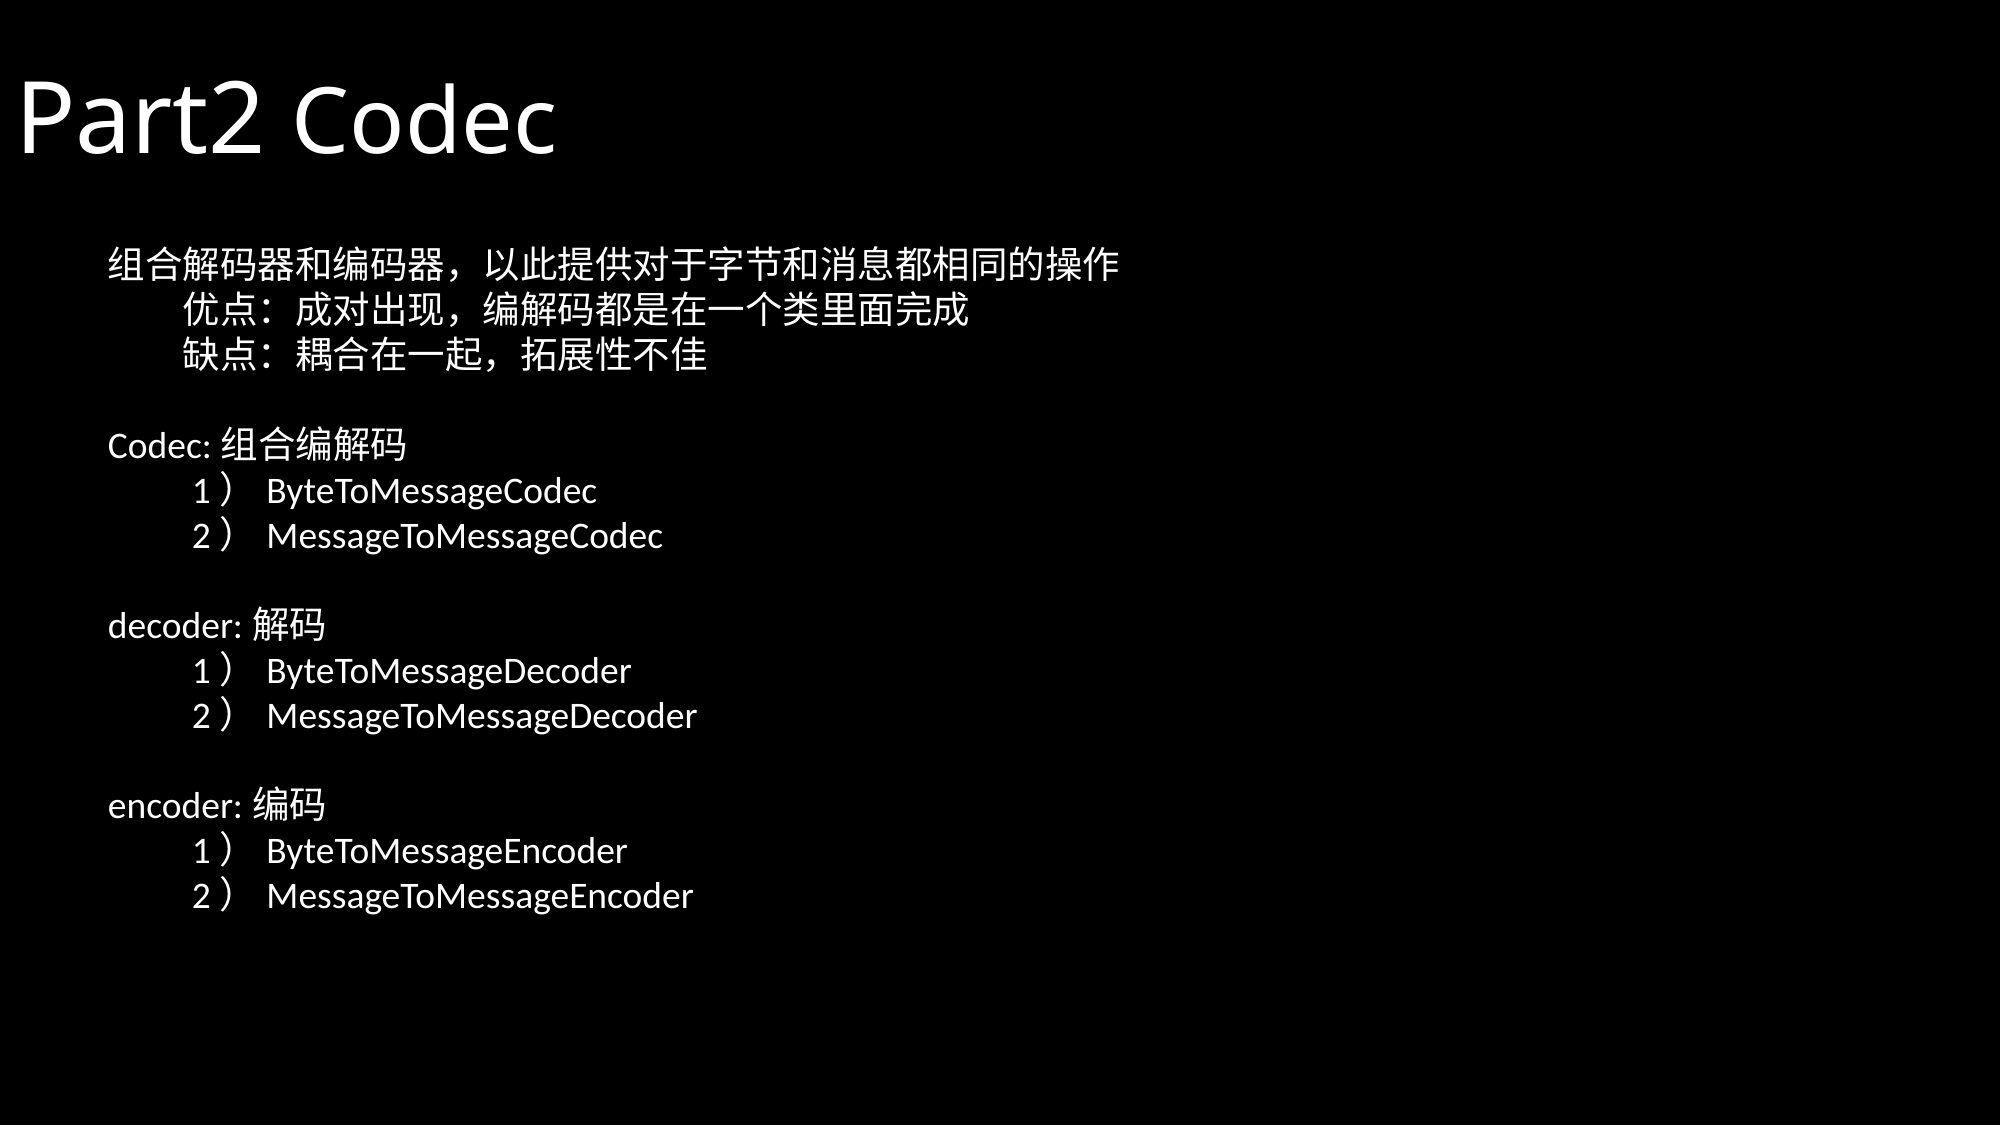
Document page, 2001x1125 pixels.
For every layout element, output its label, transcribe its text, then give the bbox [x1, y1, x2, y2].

text_box 组合解码器和编码器，以此提供对于字节和消息都相同的操作 优点：成对出现，编解码都是在一个类里面完成 缺点：耦合在一起，拓展性不佳 Codec:组合编解码 1）ByteToMessageCodec 2）MessageToMessageCodec decoder:解码 1）ByteToMessageDecoder 2）MessageToMessageDecoder encoder:编码 1）ByteToMessageEncoder 2）MessageToMessageEncoder [93, 233, 1205, 924]
text_box Part2 Codec [0, 59, 637, 184]
